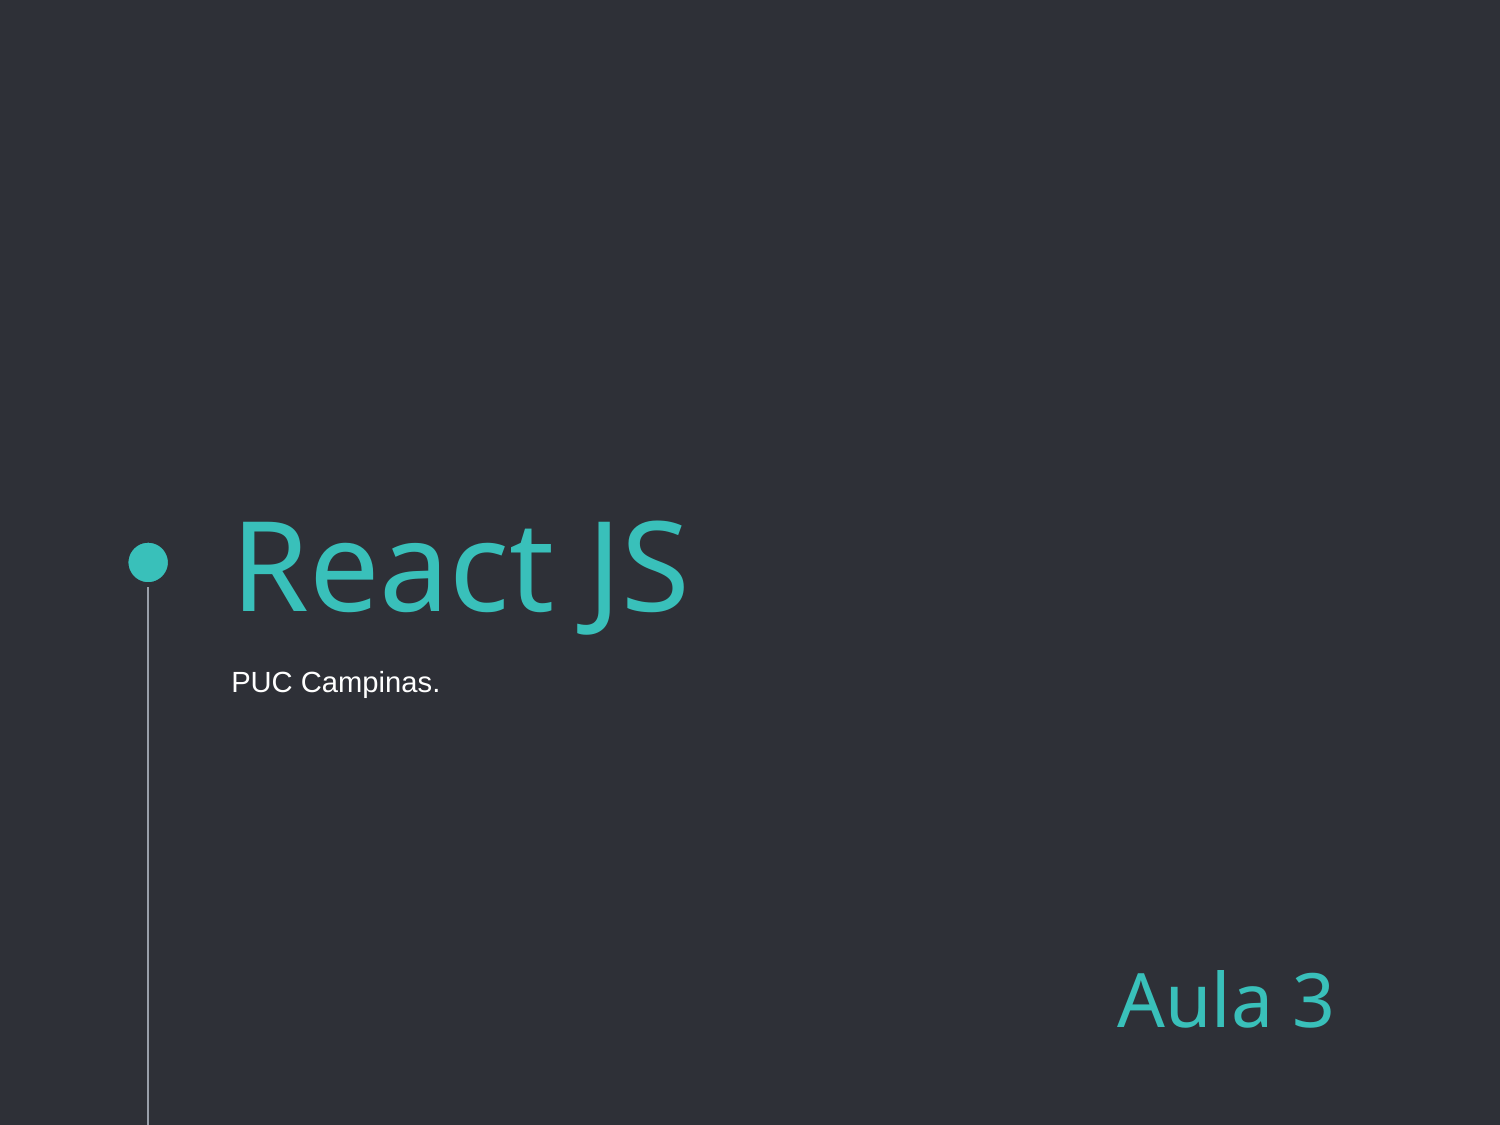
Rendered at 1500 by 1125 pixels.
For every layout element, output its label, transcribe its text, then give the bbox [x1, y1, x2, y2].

text_box PUC Campinas. [216, 648, 1353, 726]
title React JS [216, 471, 1313, 648]
text_box Aula 3 [1102, 945, 1351, 1050]
